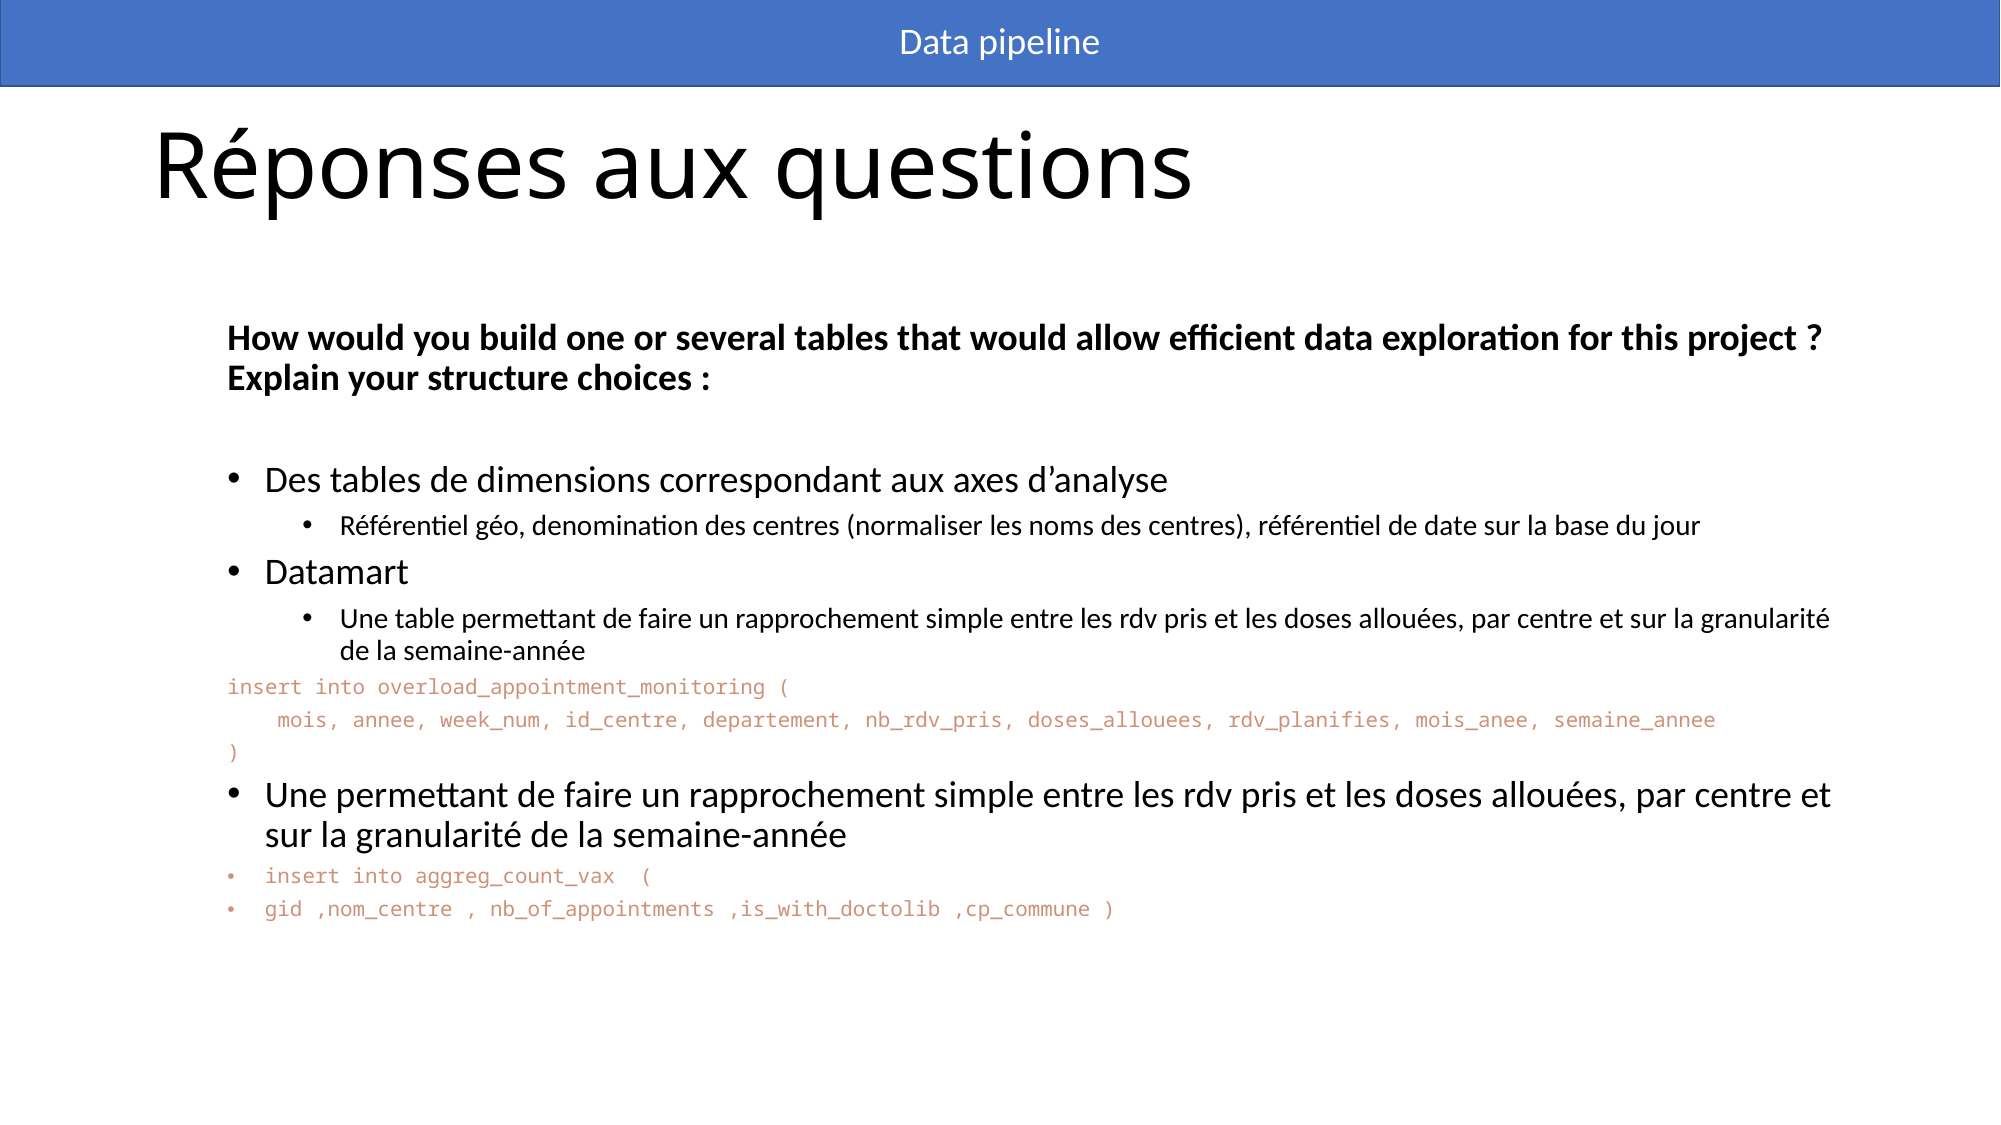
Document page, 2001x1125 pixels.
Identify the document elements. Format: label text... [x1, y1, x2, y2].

list How would you build one or several tables that would allow efficient data exploration for this project ? Explain your structure choices : Des tables de dimensions correspondant aux axes d’analyse Référentiel géo, denomination des centres (normaliser les noms des centres), référentiel de date sur la base du jour Datamart Une table permettant de faire un rapprochement simple entre les rdv pris et les doses allouées, par centre et sur la granularité de la semaine-année insert into overload_appointment_monitoring ( mois, annee, week_num, id_centre, departement, nb_rdv_pris, doses_allouees, rdv_planifies, mois_anee, semaine_annee ) Une permettant de faire un rapprochement simple entre les rdv pris et les doses allouées, par centre et sur la granularité de la semaine-année insert into aggreg_count_vax ( gid ,nom_centre , nb_of_appointments ,is_with_doctolib ,cp_commune ) [137, 310, 1863, 1014]
title Réponses aux questions [137, 87, 1863, 278]
text_box Data pipeline [0, 0, 2000, 87]
